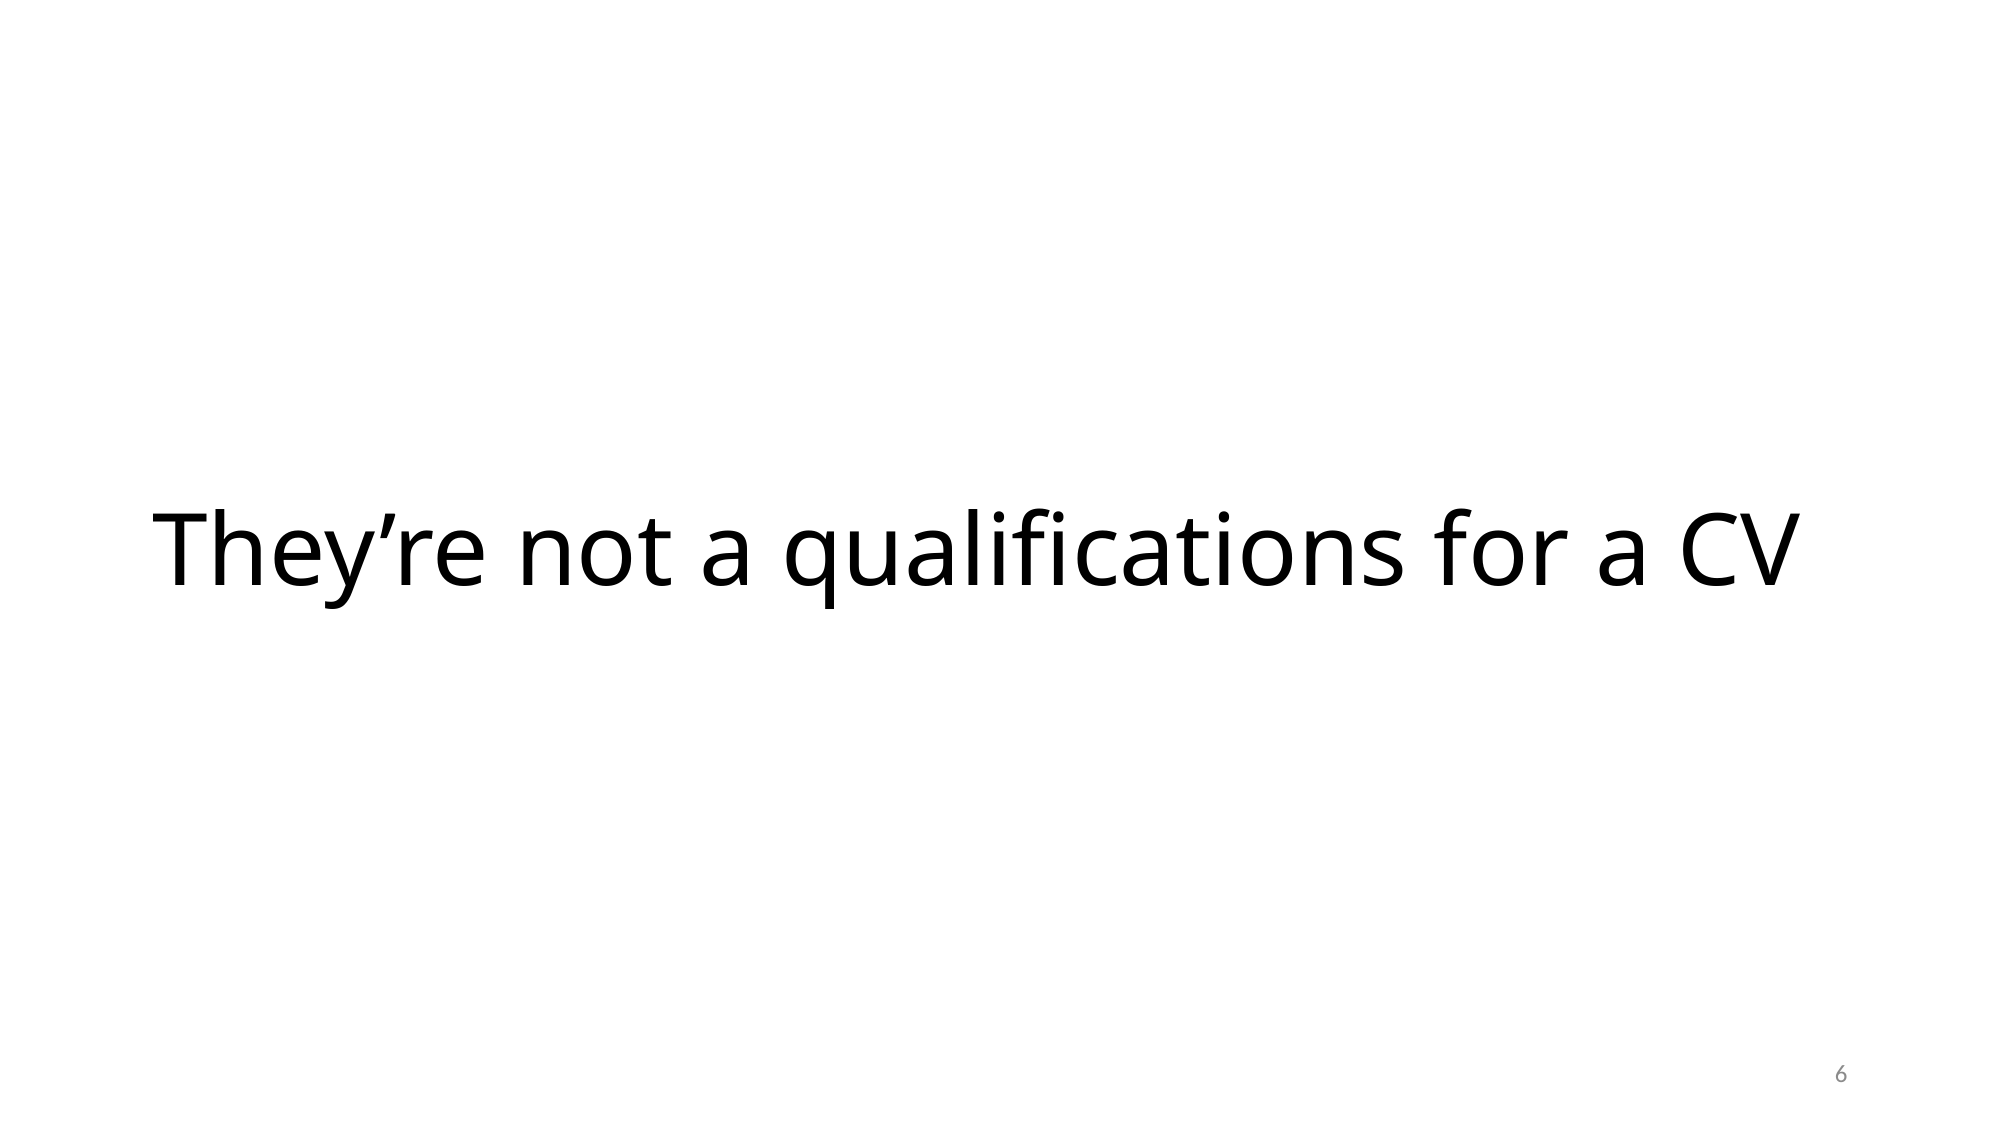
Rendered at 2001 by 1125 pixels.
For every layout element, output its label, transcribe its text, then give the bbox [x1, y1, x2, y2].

list They’re not a qualifications for a CV [137, 93, 1863, 1014]
slide_number 6 [1412, 1042, 1863, 1103]
